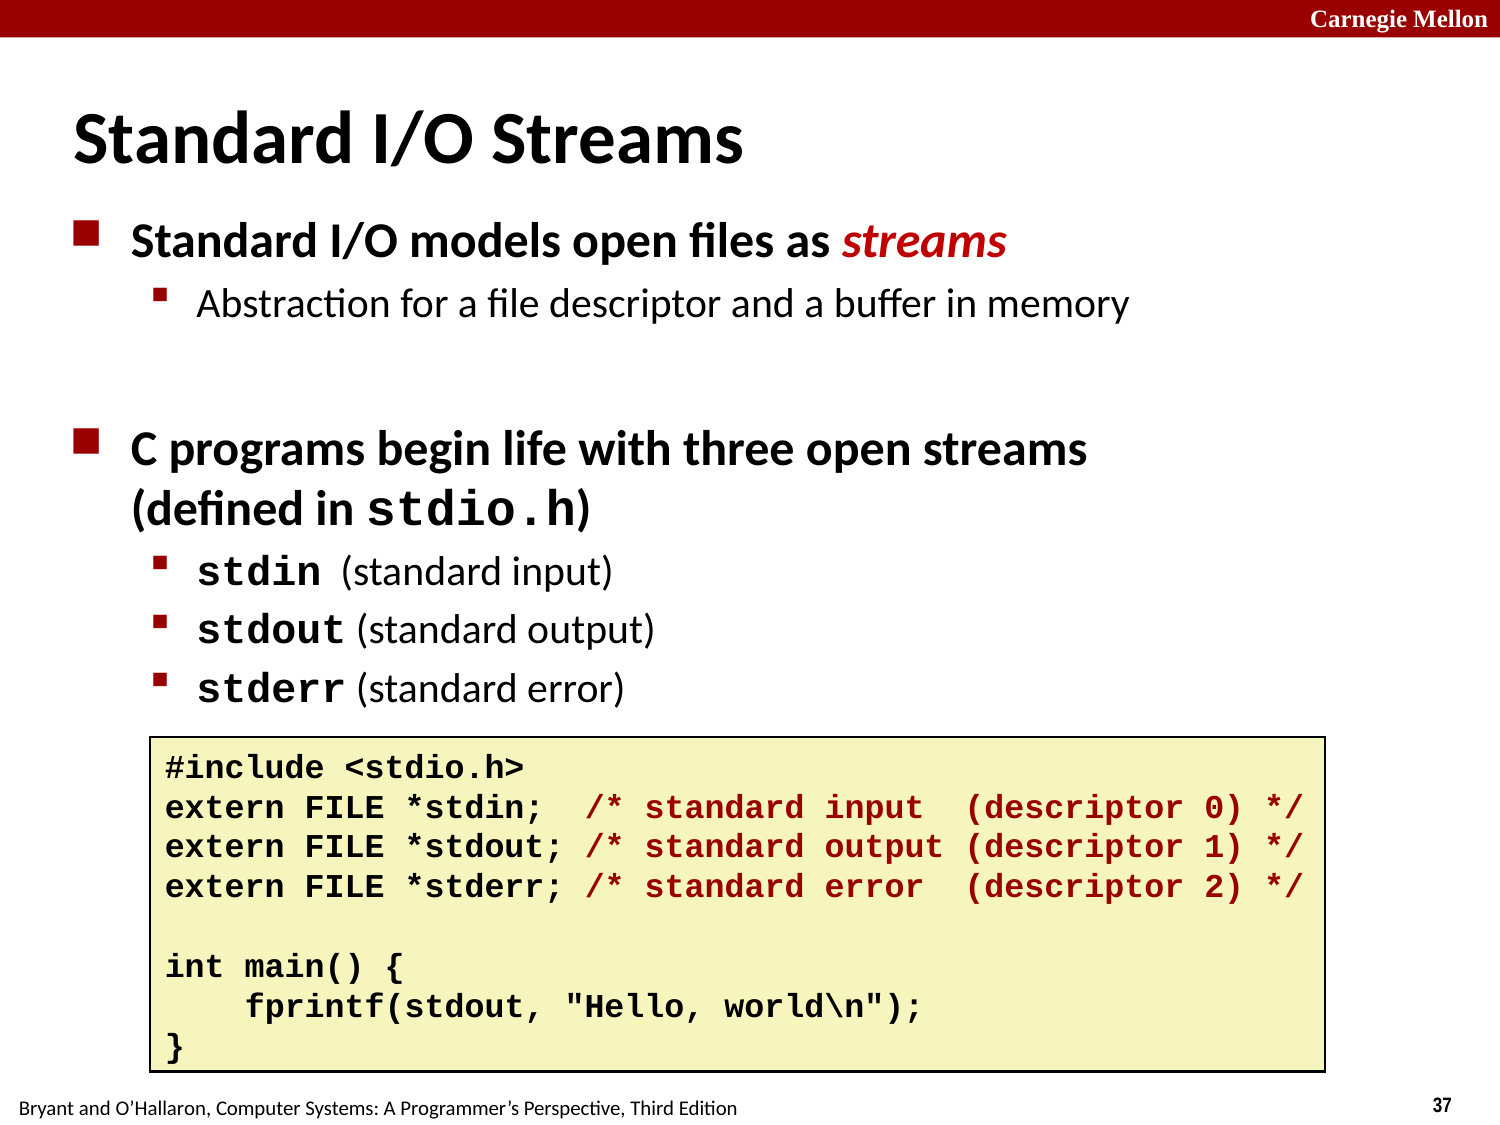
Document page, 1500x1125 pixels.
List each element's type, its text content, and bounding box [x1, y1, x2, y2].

text_box #include <stdio.h> extern FILE *stdin; /* standard input (descriptor 0) */ extern FILE *stdout; /* standard output (descriptor 1) */ extern FILE *stderr; /* standard error (descriptor 2) */ int main() { fprintf(stdout, "Hello, world\n"); } [150, 737, 1326, 1072]
list Standard I/O models open files as streams Abstraction for a file descriptor and a buffer in memory C programs begin life with three open streams (defined in stdio.h) stdin (standard input) stdout (standard output) stderr (standard error) [59, 199, 1423, 688]
title Standard I/O Streams [58, 71, 1305, 197]
